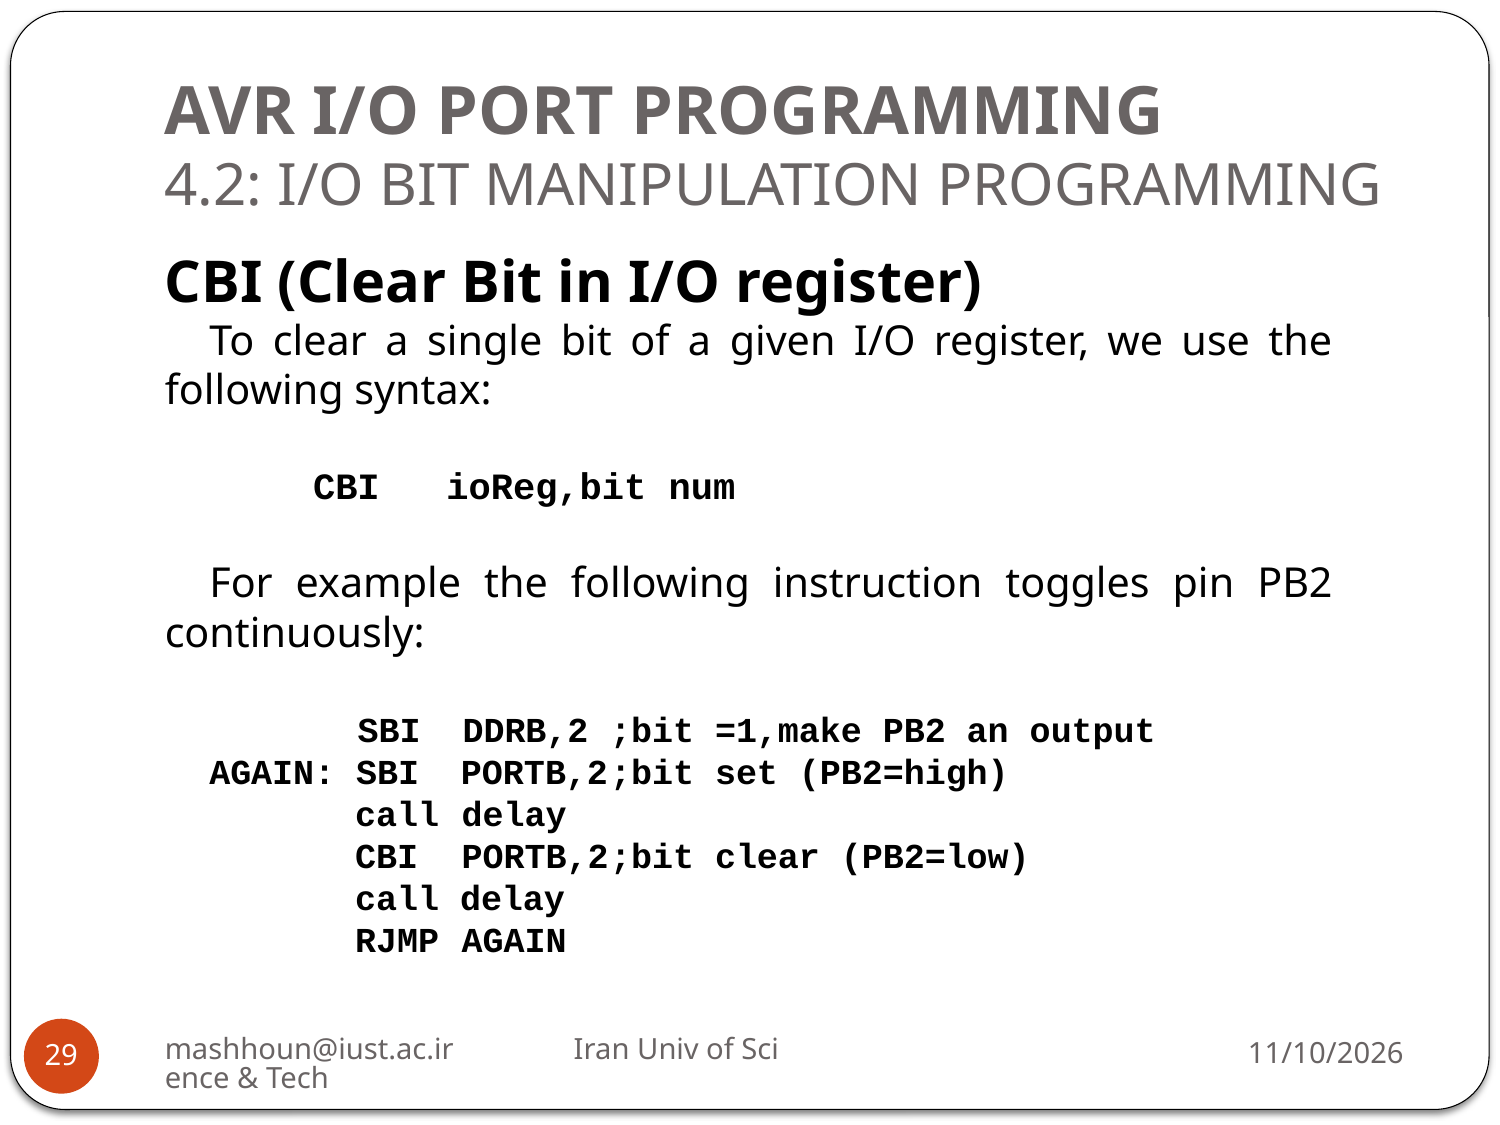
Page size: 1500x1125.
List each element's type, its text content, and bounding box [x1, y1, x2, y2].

slide_number 29 [23, 1018, 99, 1094]
footer mashhoun@iust.ac.ir Iran Univ of Science & Tech [150, 1012, 800, 1088]
title AVR I/O PORT PROGRAMMING 4.2: I/O BIT MANIPULATION PROGRAMMING [150, 45, 1425, 233]
list CBI (Clear Bit in I/O register) To clear a single bit of a given I/O register, we use the following syntax: CBI ioReg,bit num For example the following instruction toggles pin PB2 continuously: SBI DDRB,2 ;bit =1,make PB2 an output AGAIN: SBI PORTB,2 ;bit set (PB2=high) call delay CBI PORTB,2 ;bit clear (PB2=low) call delay RJMP AGAIN [150, 237, 1348, 1067]
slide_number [1012, 1015, 1419, 1094]
